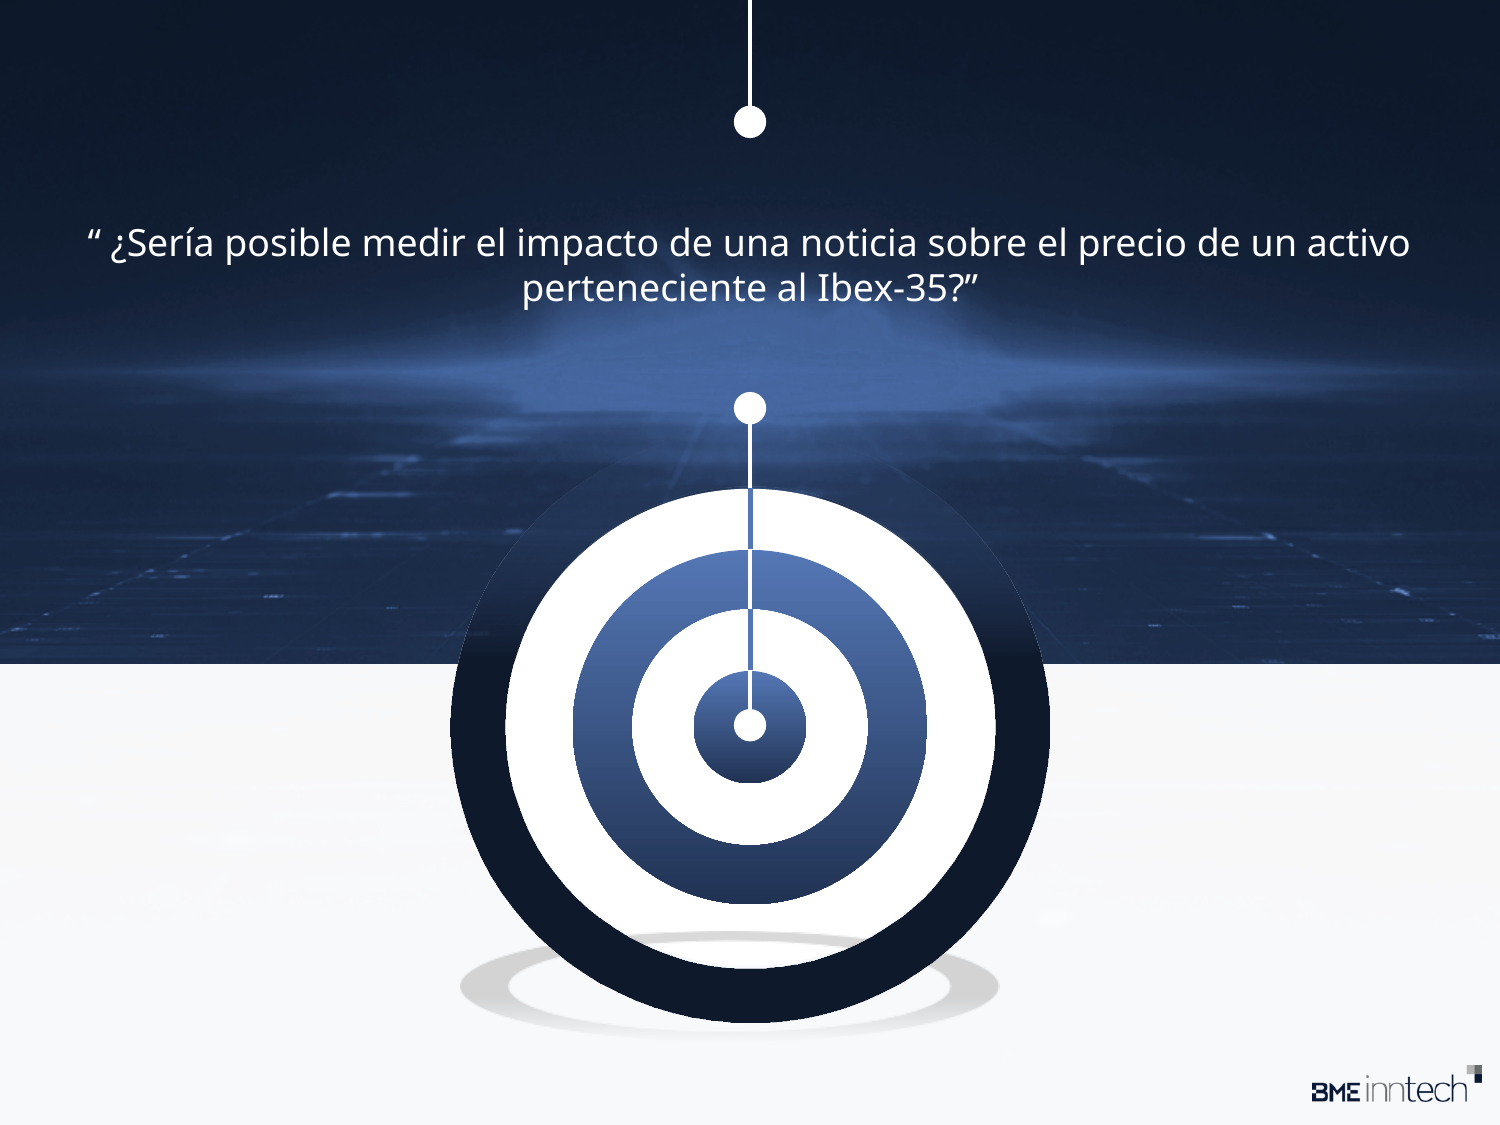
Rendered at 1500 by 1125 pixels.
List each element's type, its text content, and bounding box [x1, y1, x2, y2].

text_box [571, 548, 929, 906]
picture [0, 0, 1500, 664]
text_box [733, 391, 767, 425]
text_box [692, 669, 808, 785]
picture [1312, 1065, 1482, 1102]
text_box [733, 709, 767, 742]
text_box [733, 105, 767, 139]
text_box [649, 941, 841, 966]
text_box [449, 430, 1051, 1024]
text_box [507, 488, 993, 937]
text_box “ ¿Sería posible medir el impacto de una noticia sobre el precio de un activo perteneciente al Ibex-35?” [45, 212, 1455, 317]
